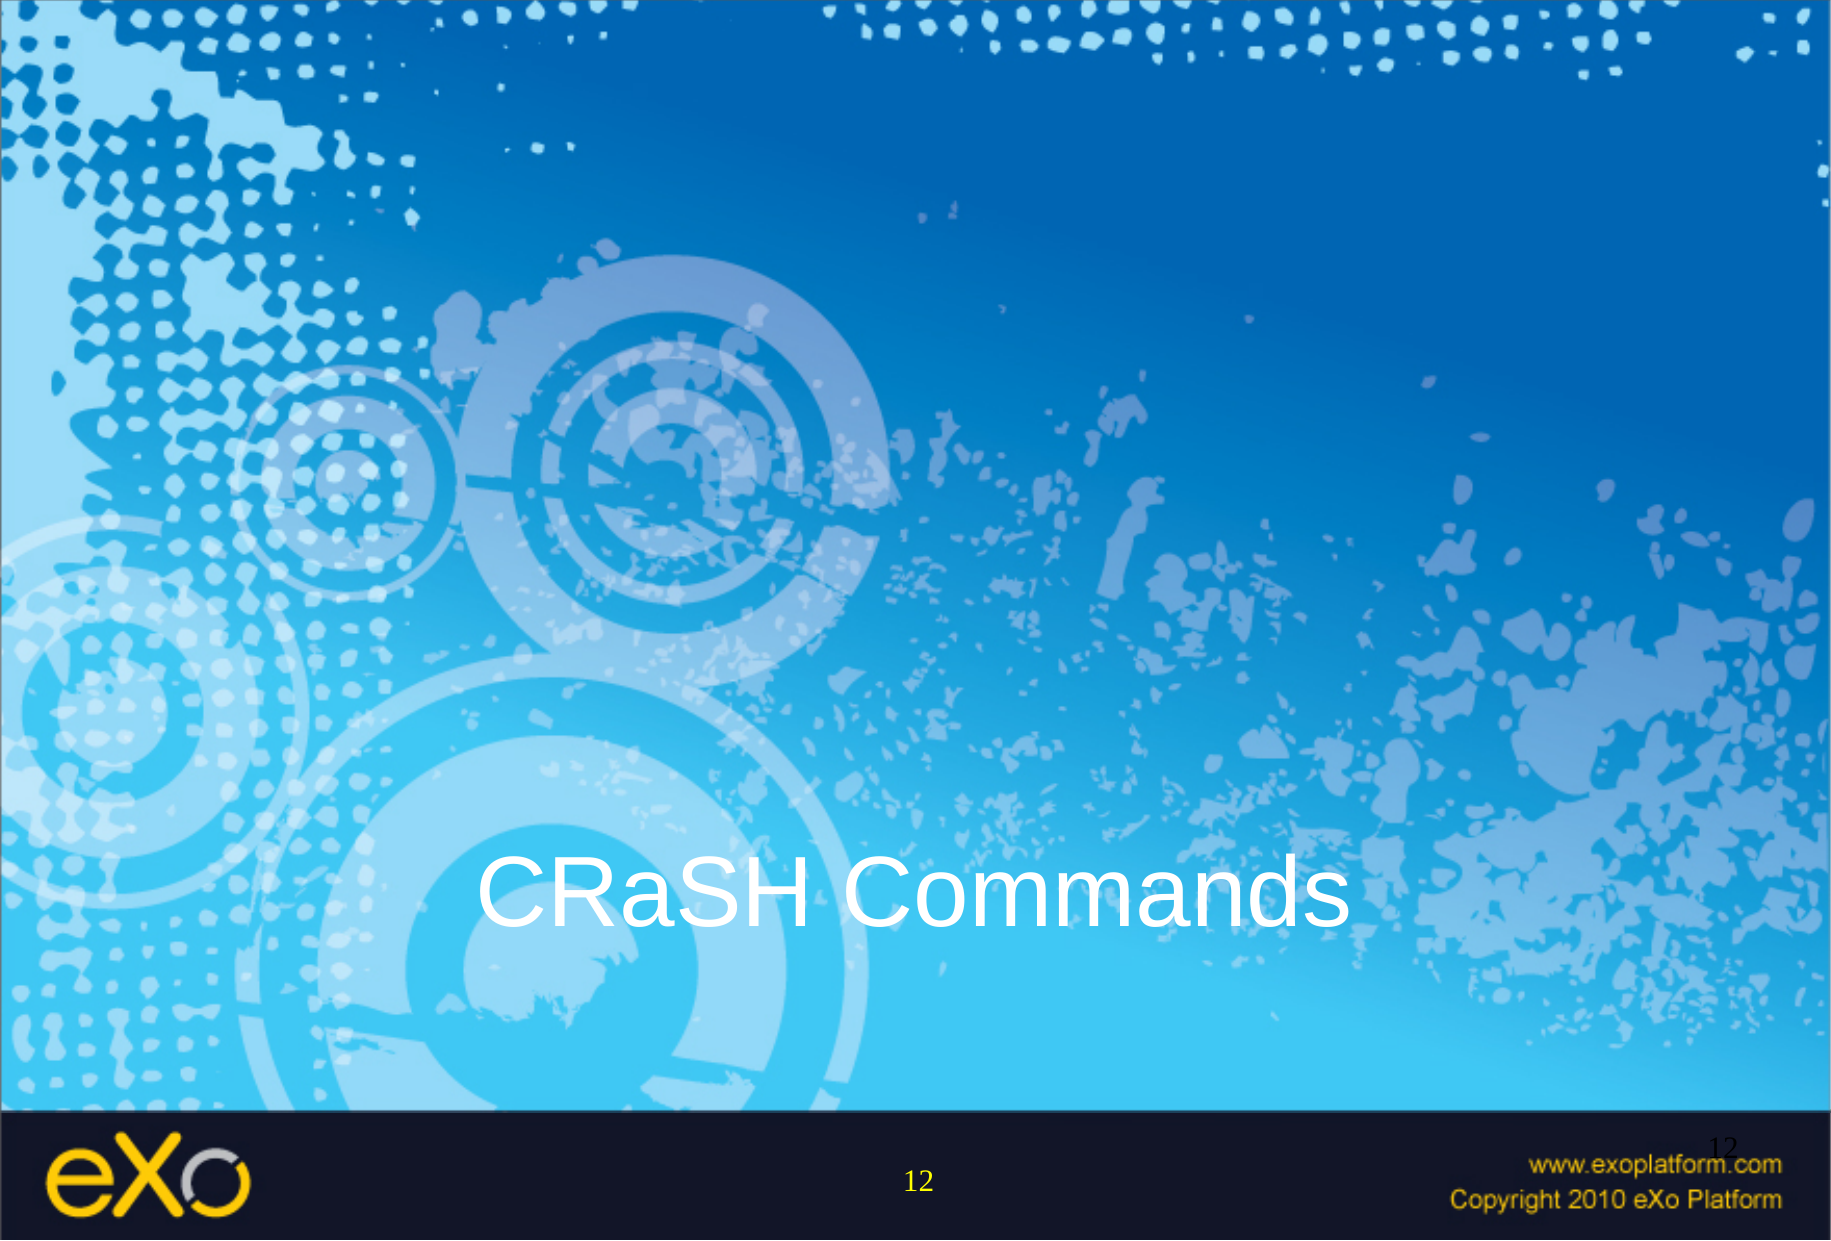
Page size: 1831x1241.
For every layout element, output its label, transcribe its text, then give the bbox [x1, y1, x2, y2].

picture [0, 0, 1831, 1240]
text_box CRaSH Commands [90, 769, 1738, 1015]
text_box 12 [1312, 1129, 1739, 1215]
